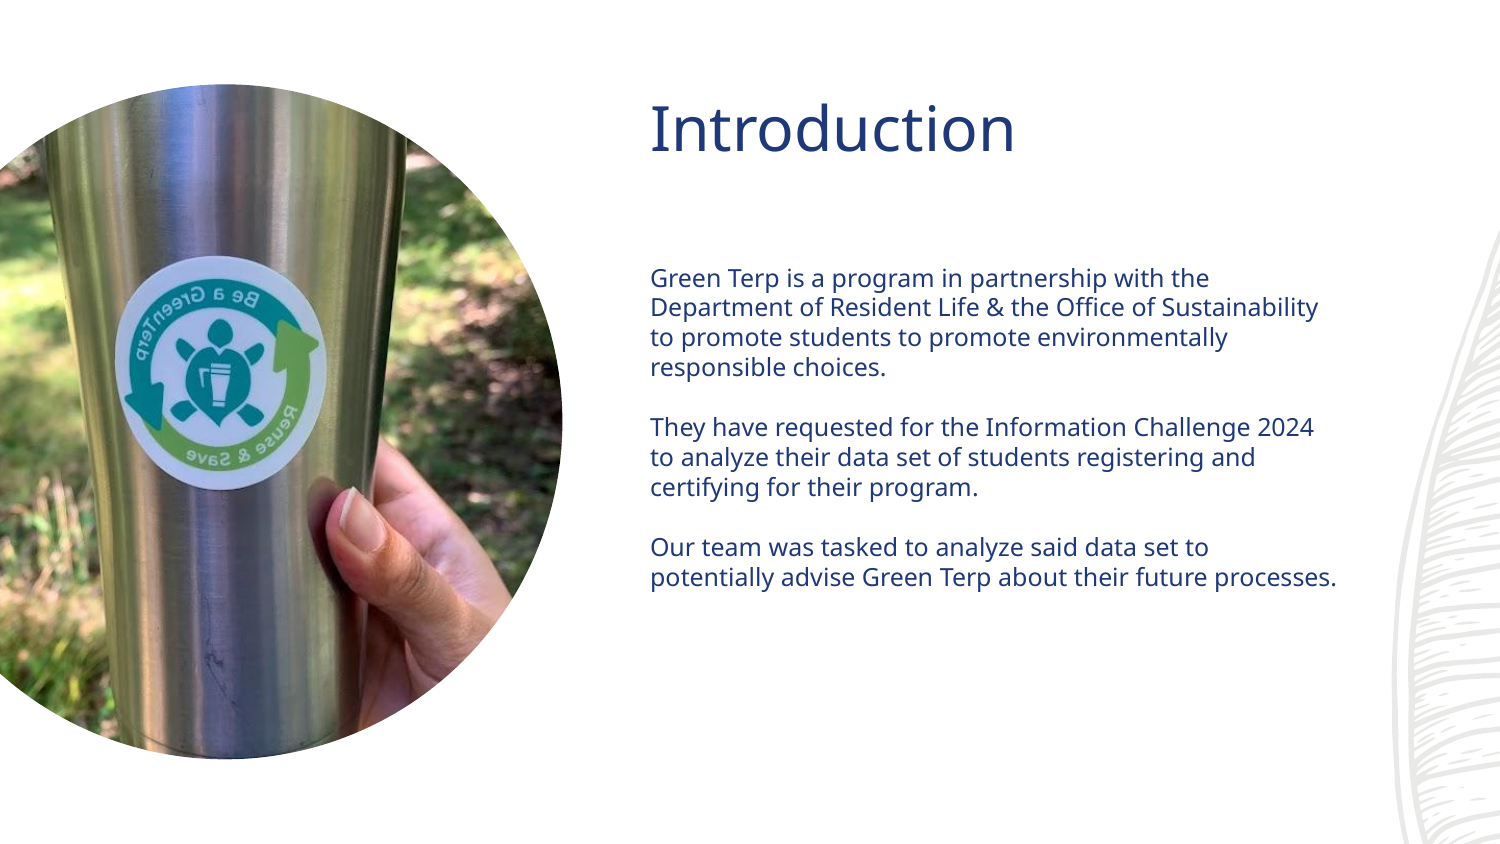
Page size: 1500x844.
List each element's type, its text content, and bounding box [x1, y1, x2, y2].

subtitle Green Terp is a program in partnership with the Department of Resident Life & the Office of Sustainability to promote students to promote environmentally responsible choices. They have requested for the Information Challenge 2024 to analyze their data set of students registering and certifying for their program. Our team was tasked to analyze said data set to potentially advise Green Terp about their future processes. [635, 247, 1354, 532]
picture [0, 84, 563, 760]
title Introduction [635, 73, 1384, 168]
